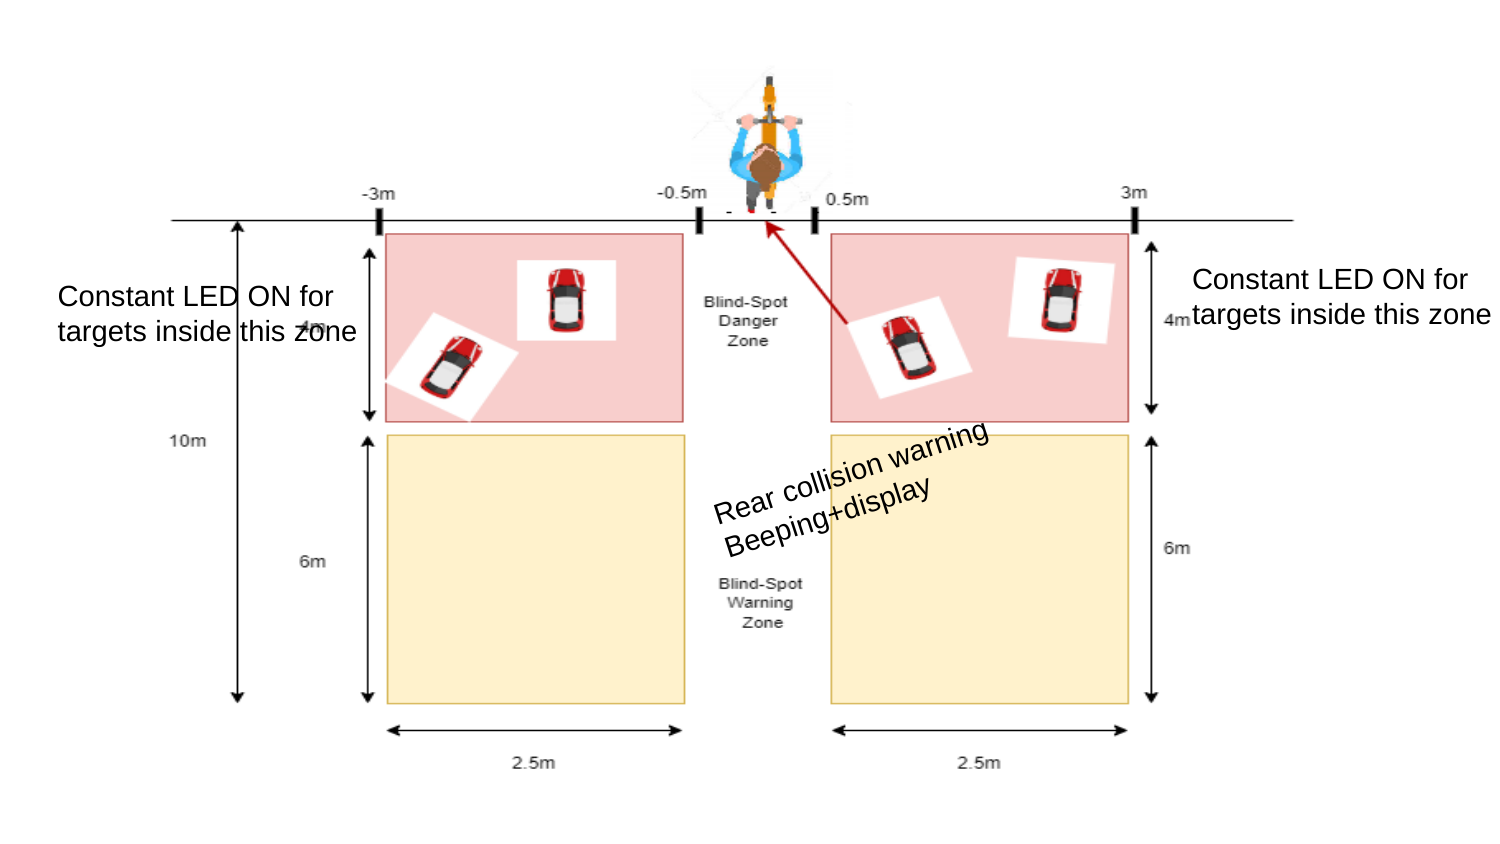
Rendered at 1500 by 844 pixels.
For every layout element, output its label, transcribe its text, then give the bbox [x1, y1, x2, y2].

picture [138, 59, 1296, 785]
text_box Constant LED ON for targets inside this zone [42, 262, 133, 363]
text_box Constant LED ON for targets inside this zone [1300, 245, 1500, 346]
